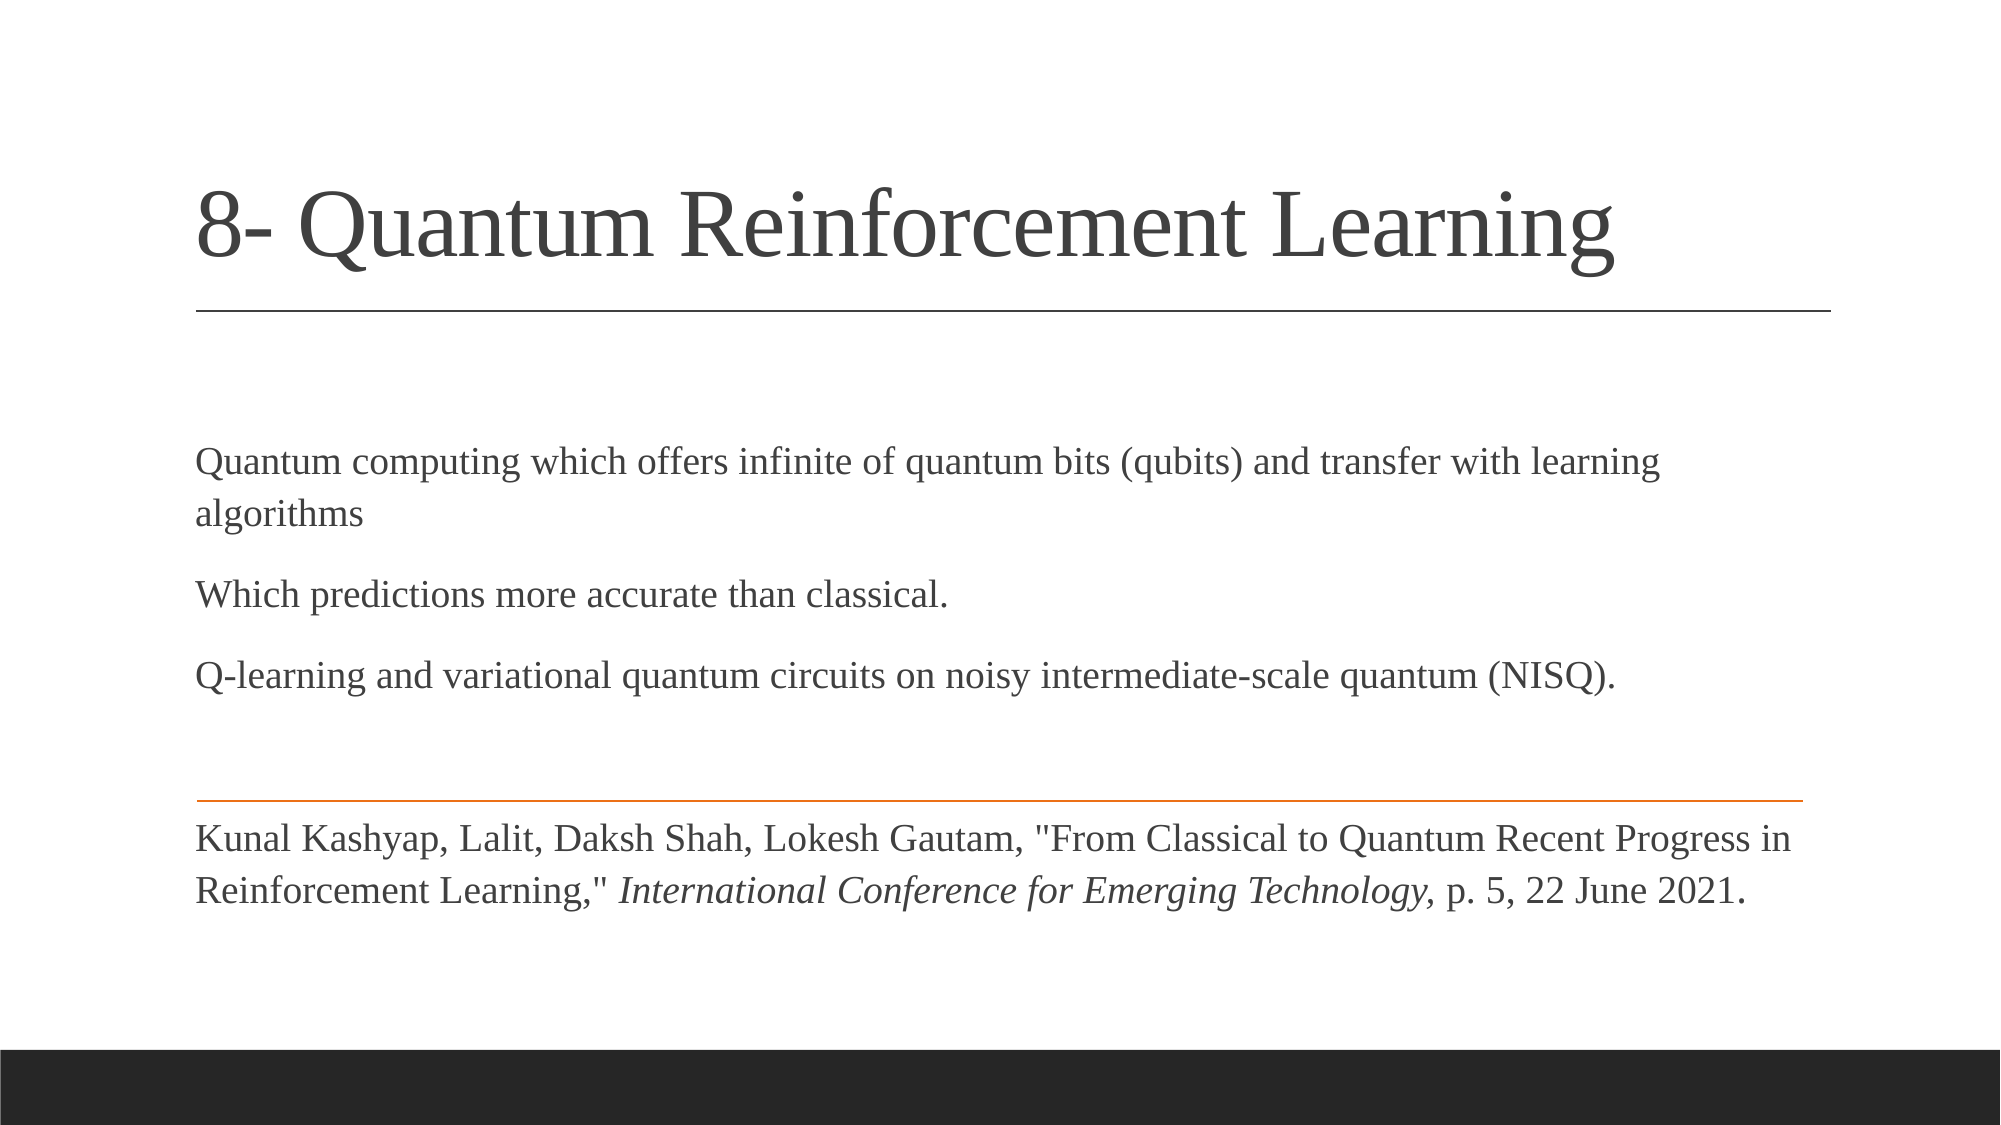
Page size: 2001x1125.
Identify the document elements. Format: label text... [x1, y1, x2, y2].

title 8- Quantum Reinforcement Learning [180, 47, 1830, 285]
list Quantum computing which offers infinite of quantum bits (qubits) and transfer with learning algorithms Which predictions more accurate than classical. Q-learning and variational quantum circuits on noisy intermediate-scale quantum (NISQ). Kunal Kashyap, Lalit, Daksh Shah, Lokesh Gautam, "From Classical to Quantum Recent Progress in Reinforcement Learning," International Conference for Emerging Technology, p. 5, 22 June 2021. [180, 345, 1830, 963]
